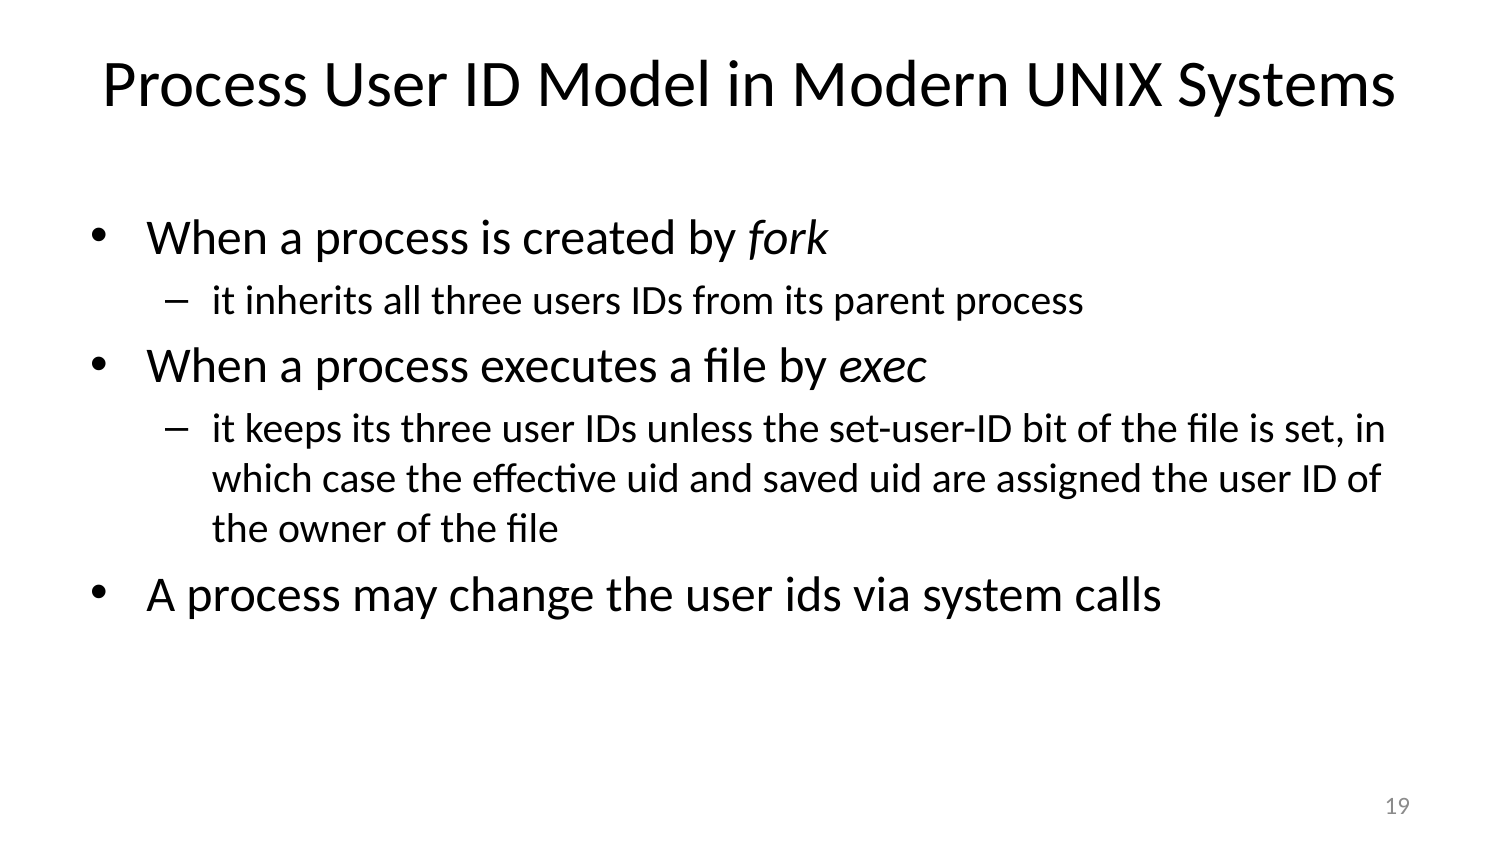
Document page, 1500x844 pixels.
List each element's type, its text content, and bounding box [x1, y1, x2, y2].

title Process User ID Model in Modern UNIX Systems [75, 9, 1425, 150]
slide_number 19 [1074, 782, 1425, 827]
list When a process is created by fork it inherits all three users IDs from its parent process When a process executes a file by exec it keeps its three user IDs unless the set-user-ID bit of the file is set, in which case the effective uid and saved uid are assigned the user ID of the owner of the file A process may change the user ids via system calls [75, 196, 1425, 754]
